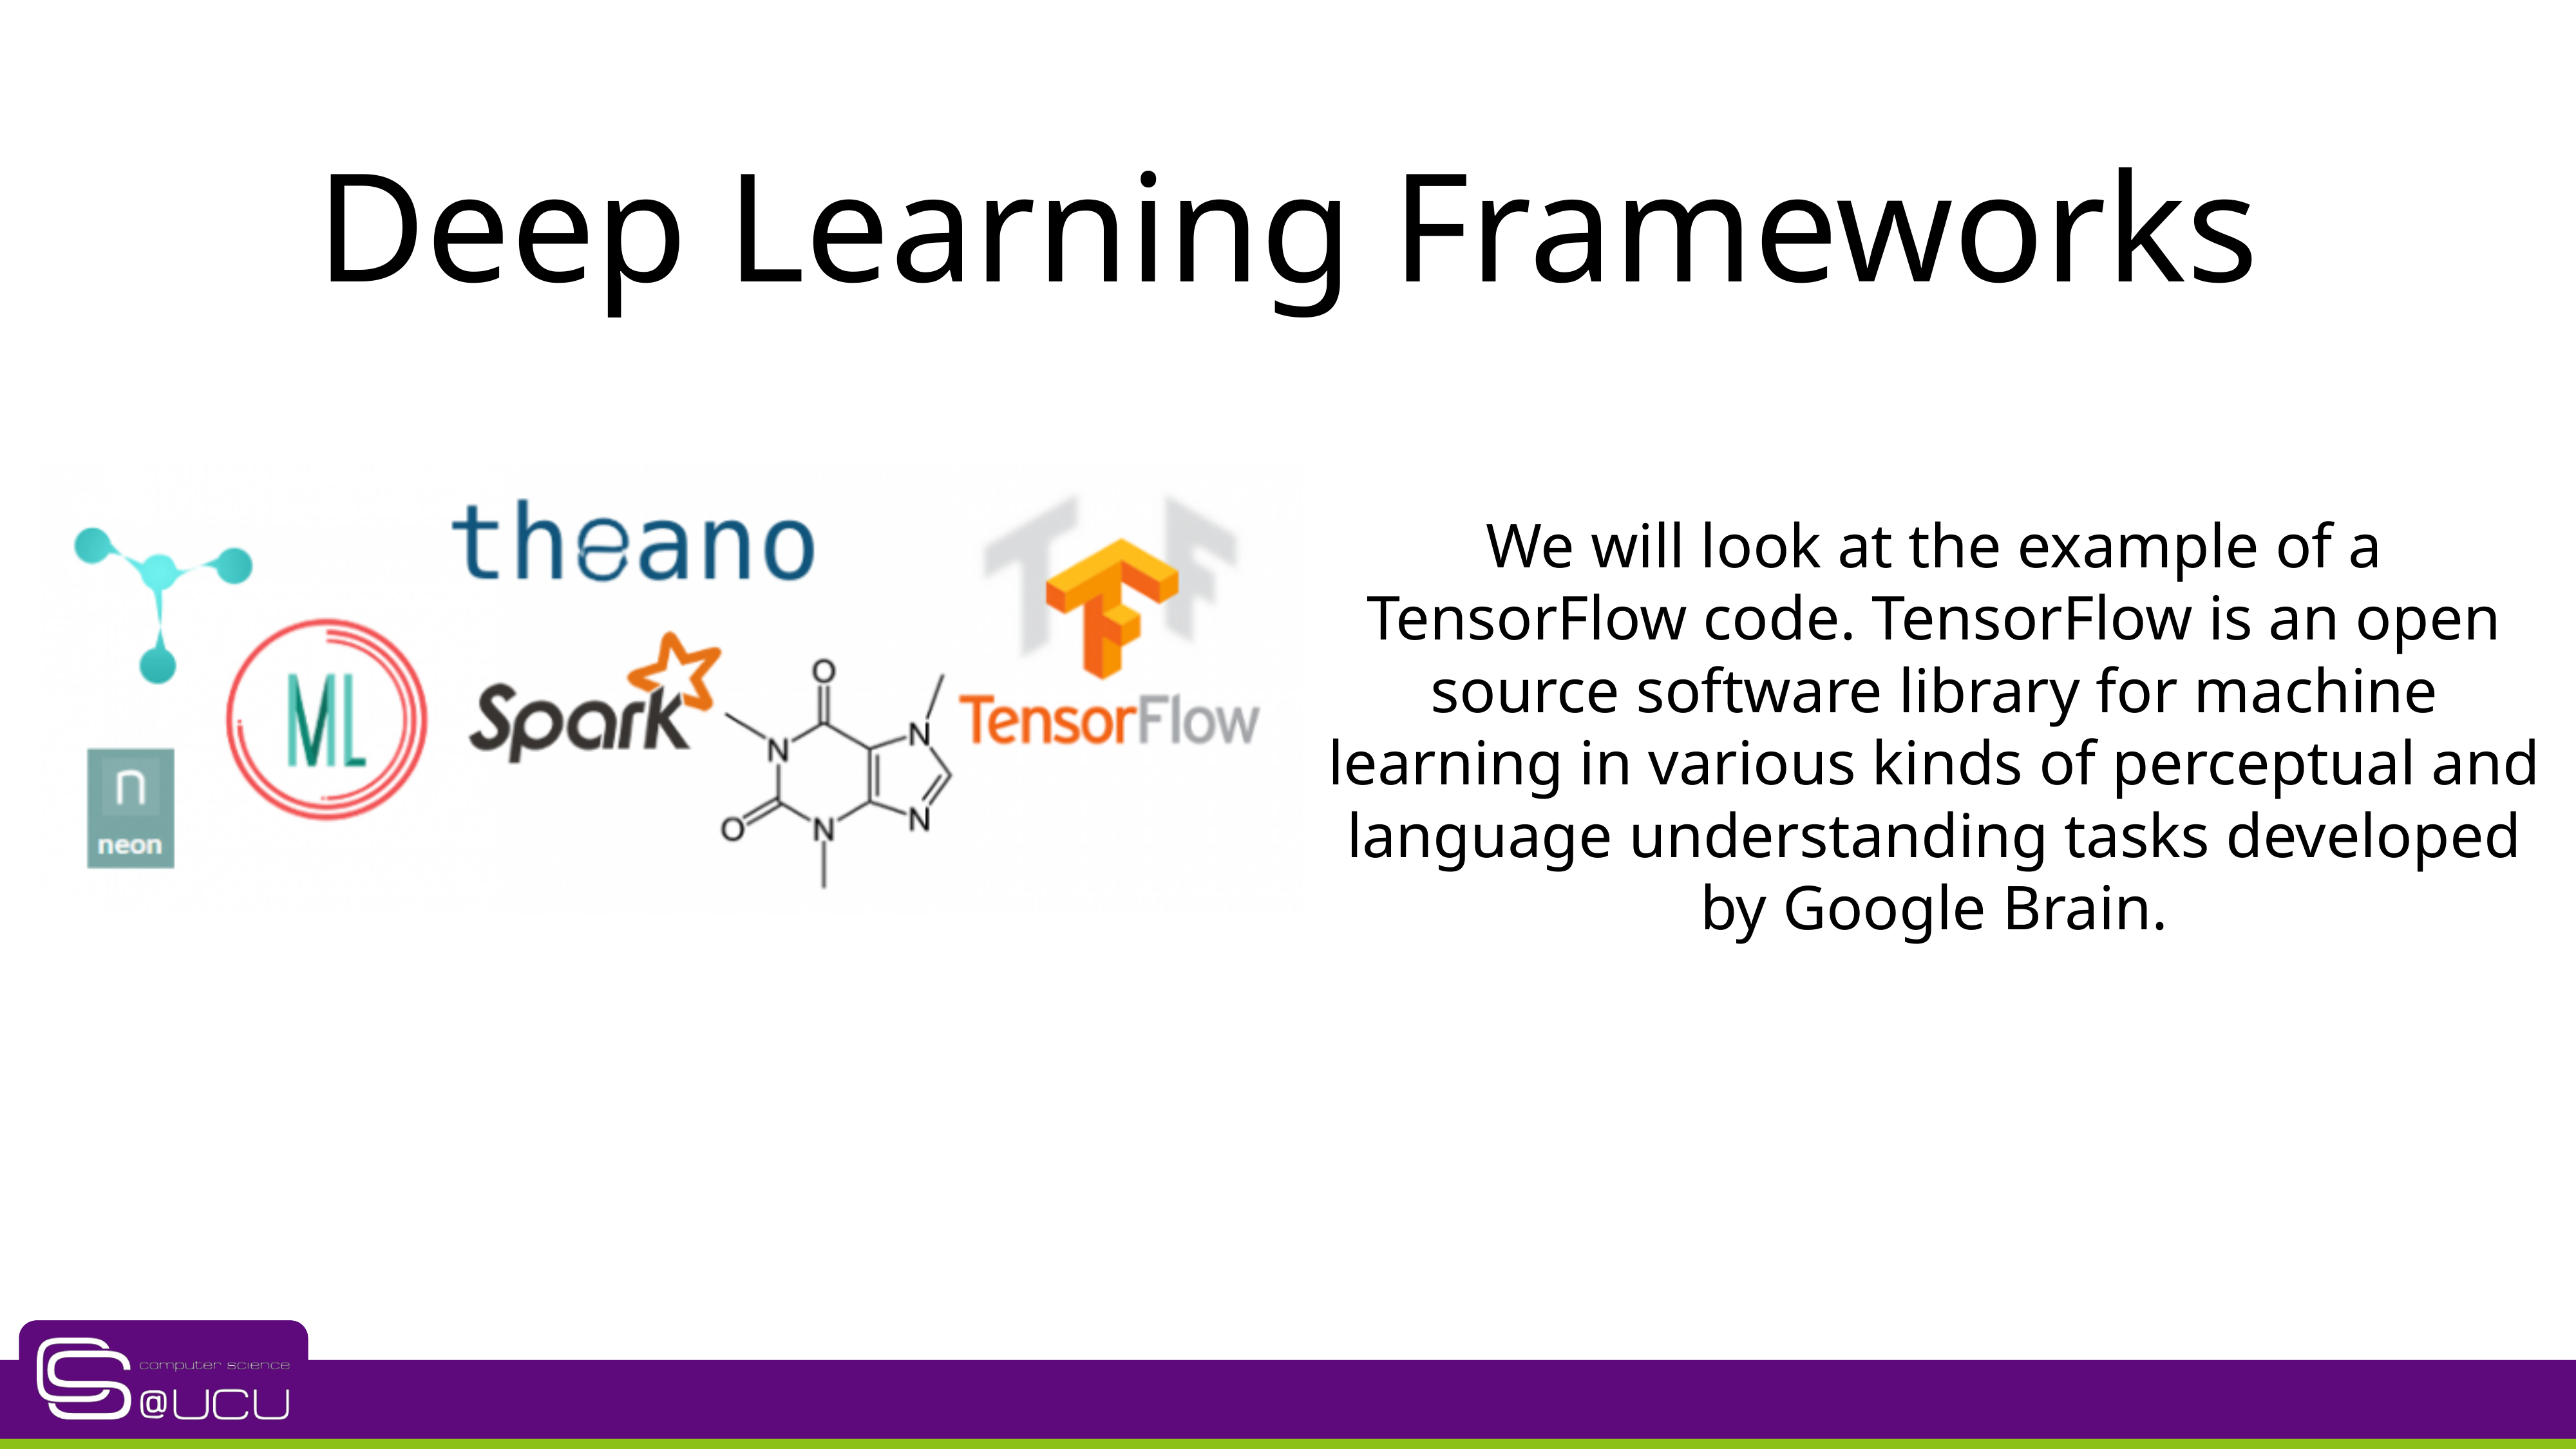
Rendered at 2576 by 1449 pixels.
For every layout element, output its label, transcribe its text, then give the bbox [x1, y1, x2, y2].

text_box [0, 1320, 2576, 1449]
picture [41, 464, 1306, 916]
text_box We will look at the example of a TensorFlow code. TensorFlow is an open source software library for machine learning in various kinds of perceptual and language understanding tasks developed by Google Brain. [1317, 502, 2552, 947]
title Deep Learning Frameworks [178, 100, 2398, 343]
